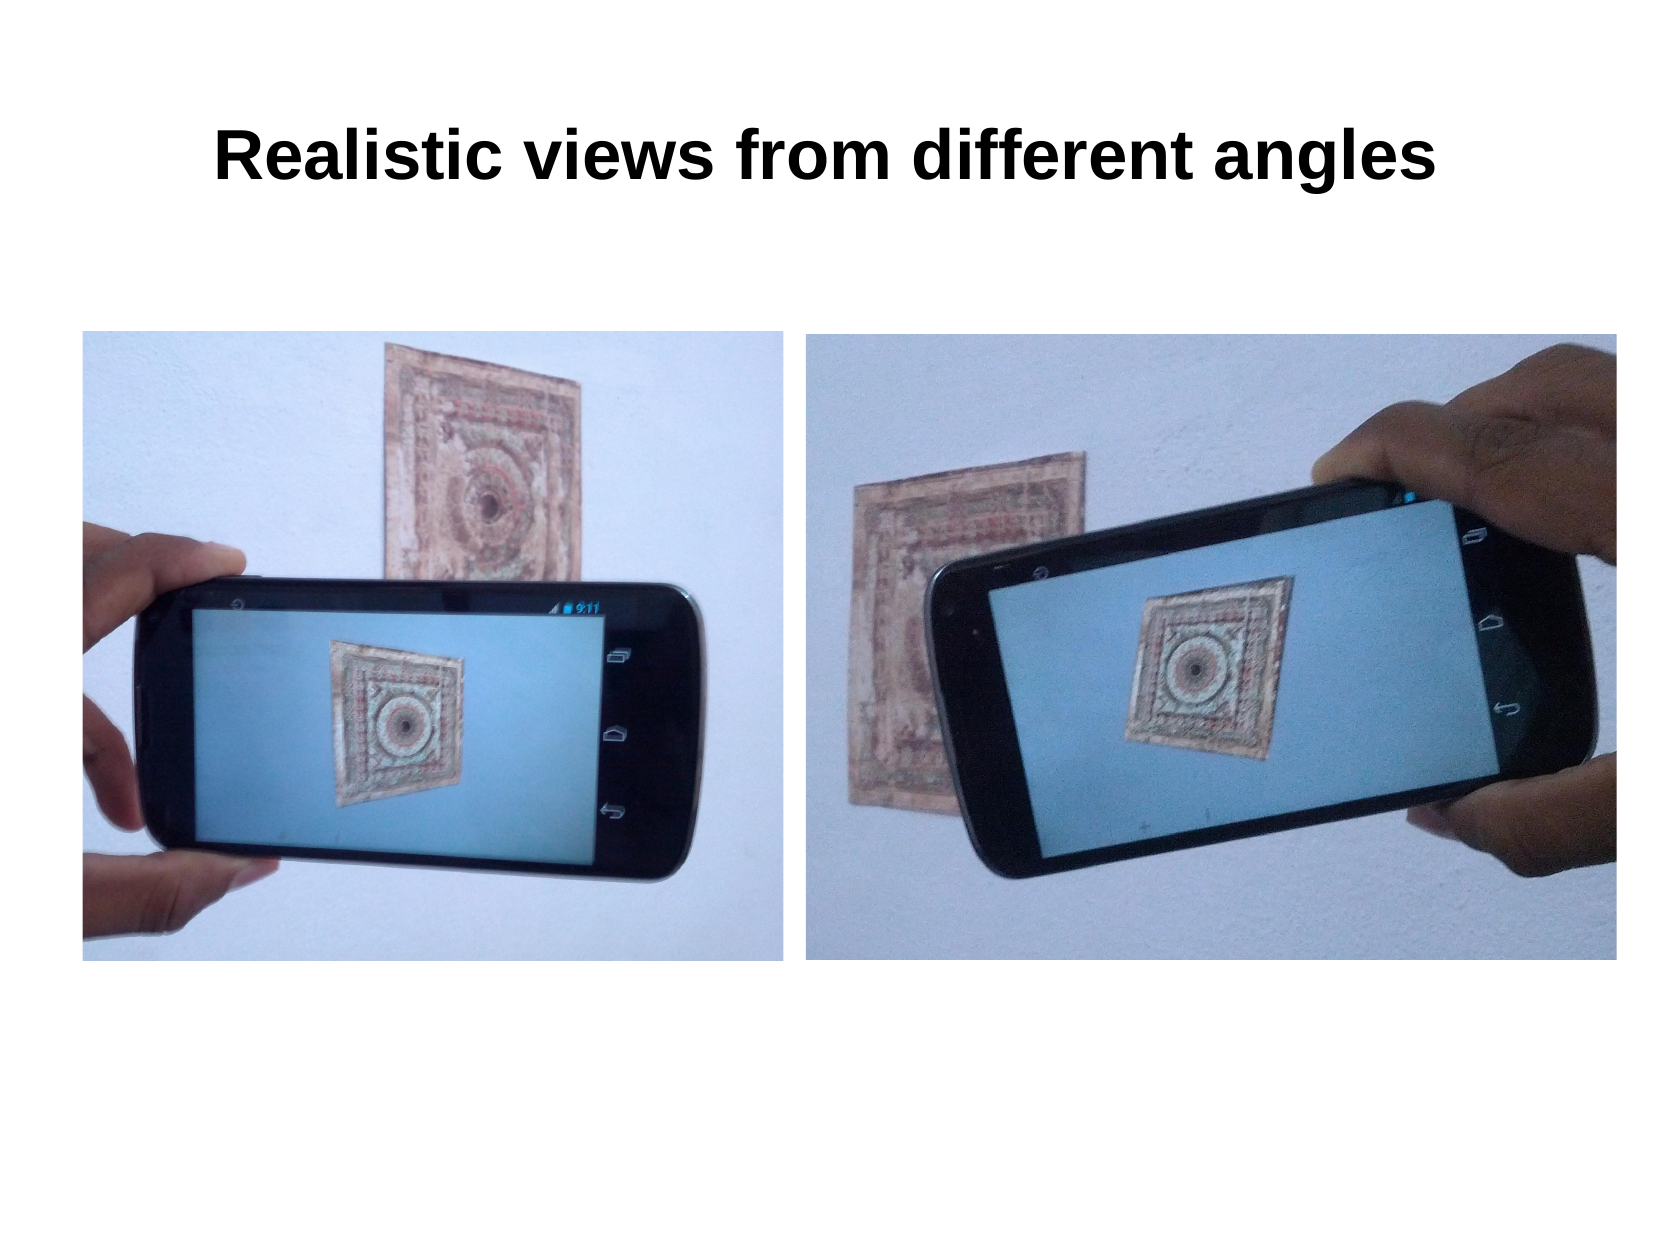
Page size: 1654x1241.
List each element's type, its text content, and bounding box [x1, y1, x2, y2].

text_box [805, 334, 1617, 960]
text_box [82, 331, 784, 961]
title Realistic views from different angles [82, 49, 1571, 257]
